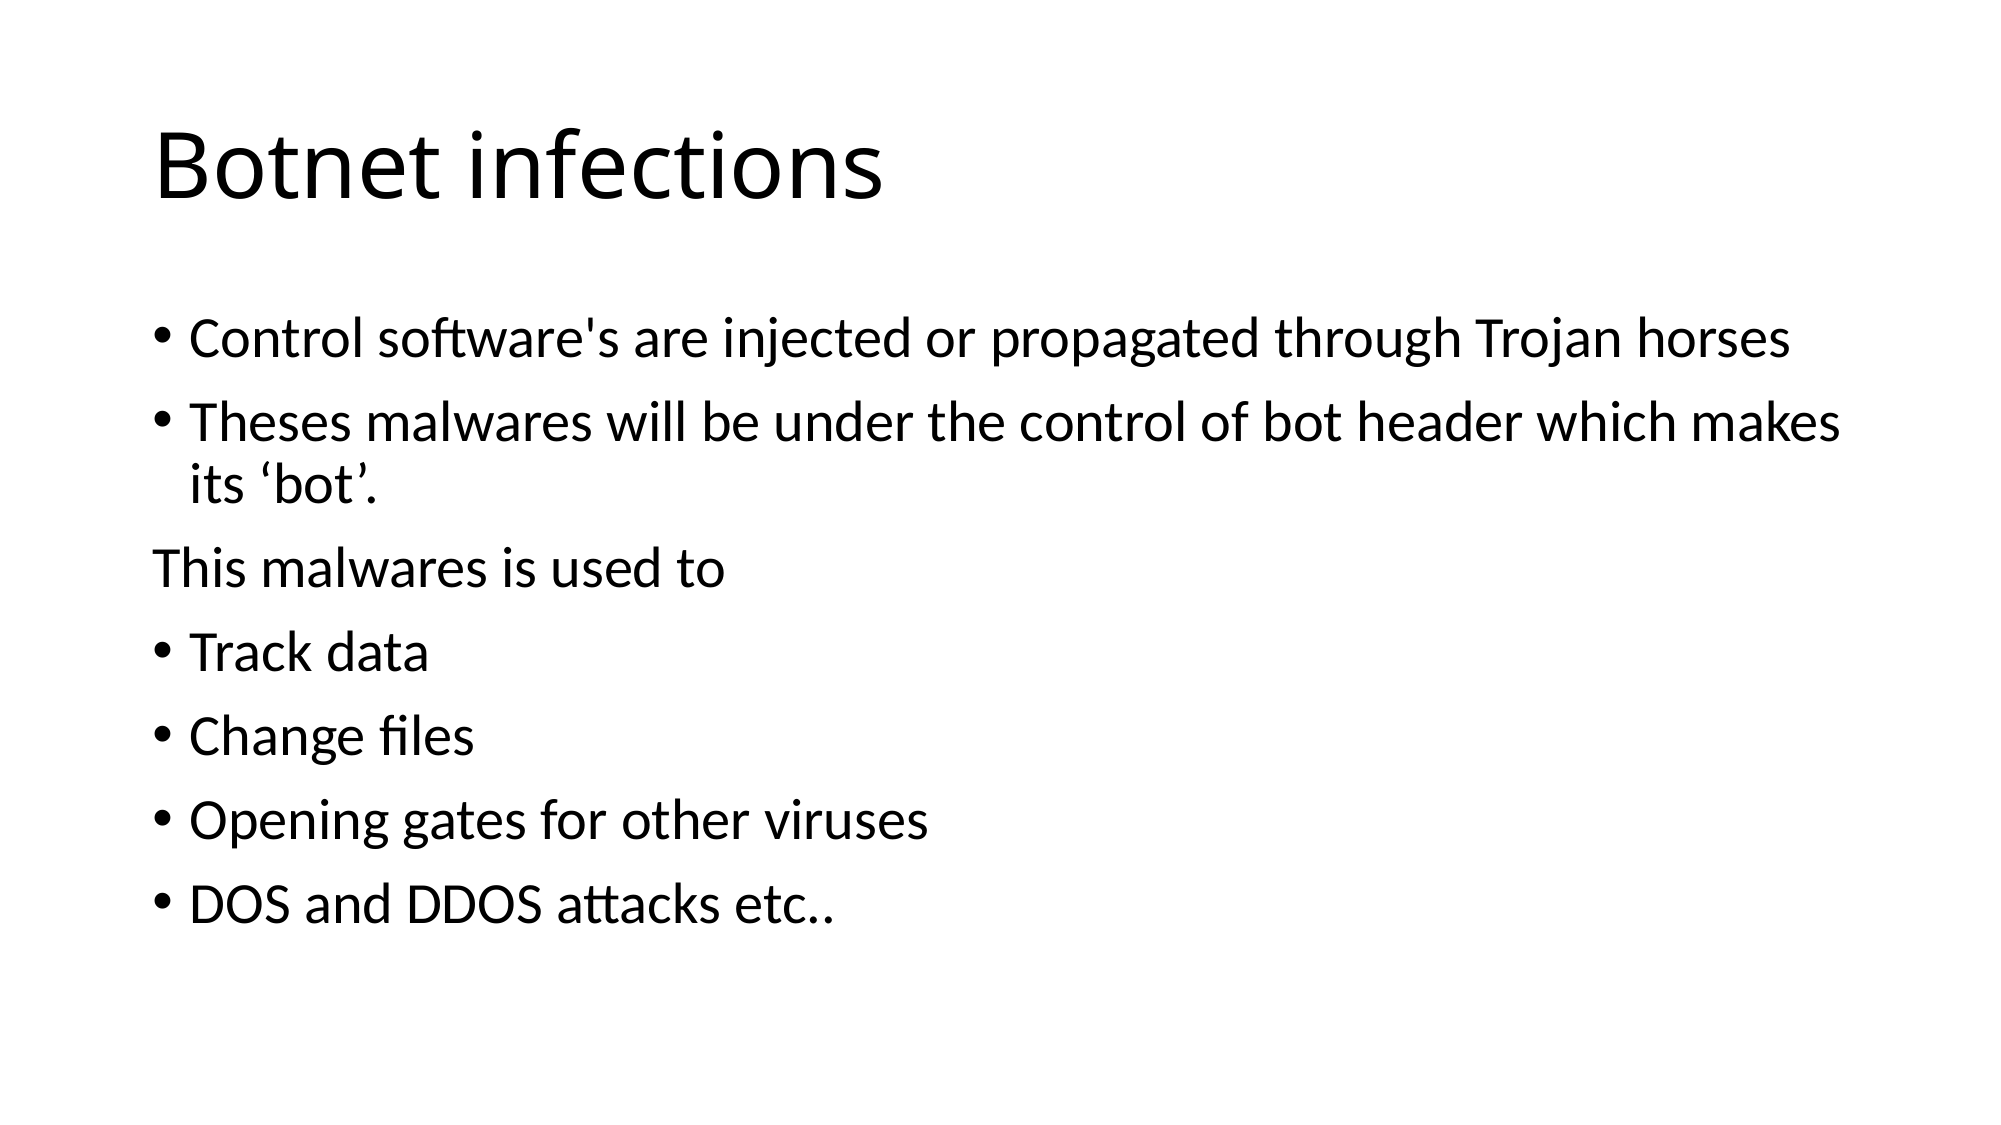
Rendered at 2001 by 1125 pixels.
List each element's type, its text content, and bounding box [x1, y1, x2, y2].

list Control software's are injected or propagated through Trojan horses Theses malwares will be under the control of bot header which makes its ‘bot’. This malwares is used to Track data Change files Opening gates for other viruses DOS and DDOS attacks etc.. [137, 299, 1863, 1014]
title Botnet infections [137, 59, 1863, 278]
